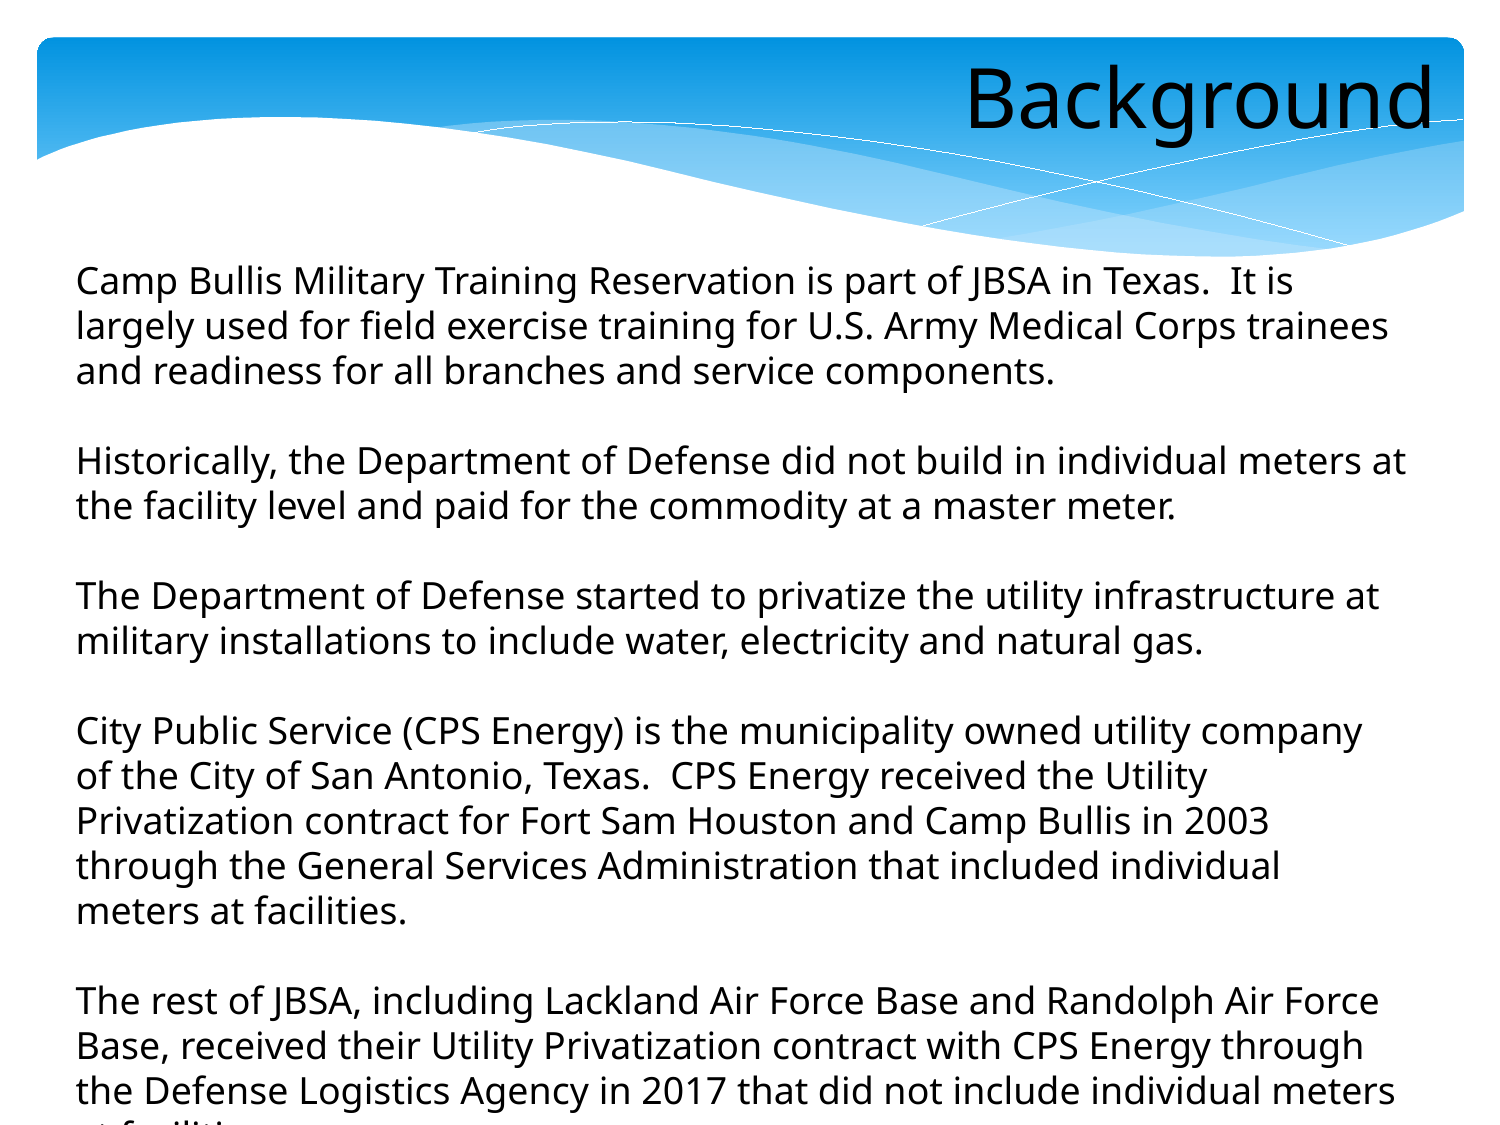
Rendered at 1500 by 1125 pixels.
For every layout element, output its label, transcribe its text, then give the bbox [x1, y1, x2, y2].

text_box Camp Bullis Military Training Reservation is part of JBSA in Texas. It is largely used for field exercise training for U.S. Army Medical Corps trainees and readiness for all branches and service components. Historically, the Department of Defense did not build in individual meters at the facility level and paid for the commodity at a master meter. The Department of Defense started to privatize the utility infrastructure at military installations to include water, electricity and natural gas. City Public Service (CPS Energy) is the municipality owned utility company of the City of San Antonio, Texas. CPS Energy received the Utility Privatization contract for Fort Sam Houston and Camp Bullis in 2003 through the General Services Administration that included individual meters at facilities. The rest of JBSA, including Lackland Air Force Base and Randolph Air Force Base, received their Utility Privatization contract with CPS Energy through the Defense Logistics Agency in 2017 that did not include individual meters at facilities. [60, 249, 1424, 1125]
text_box Background [824, 37, 1500, 153]
